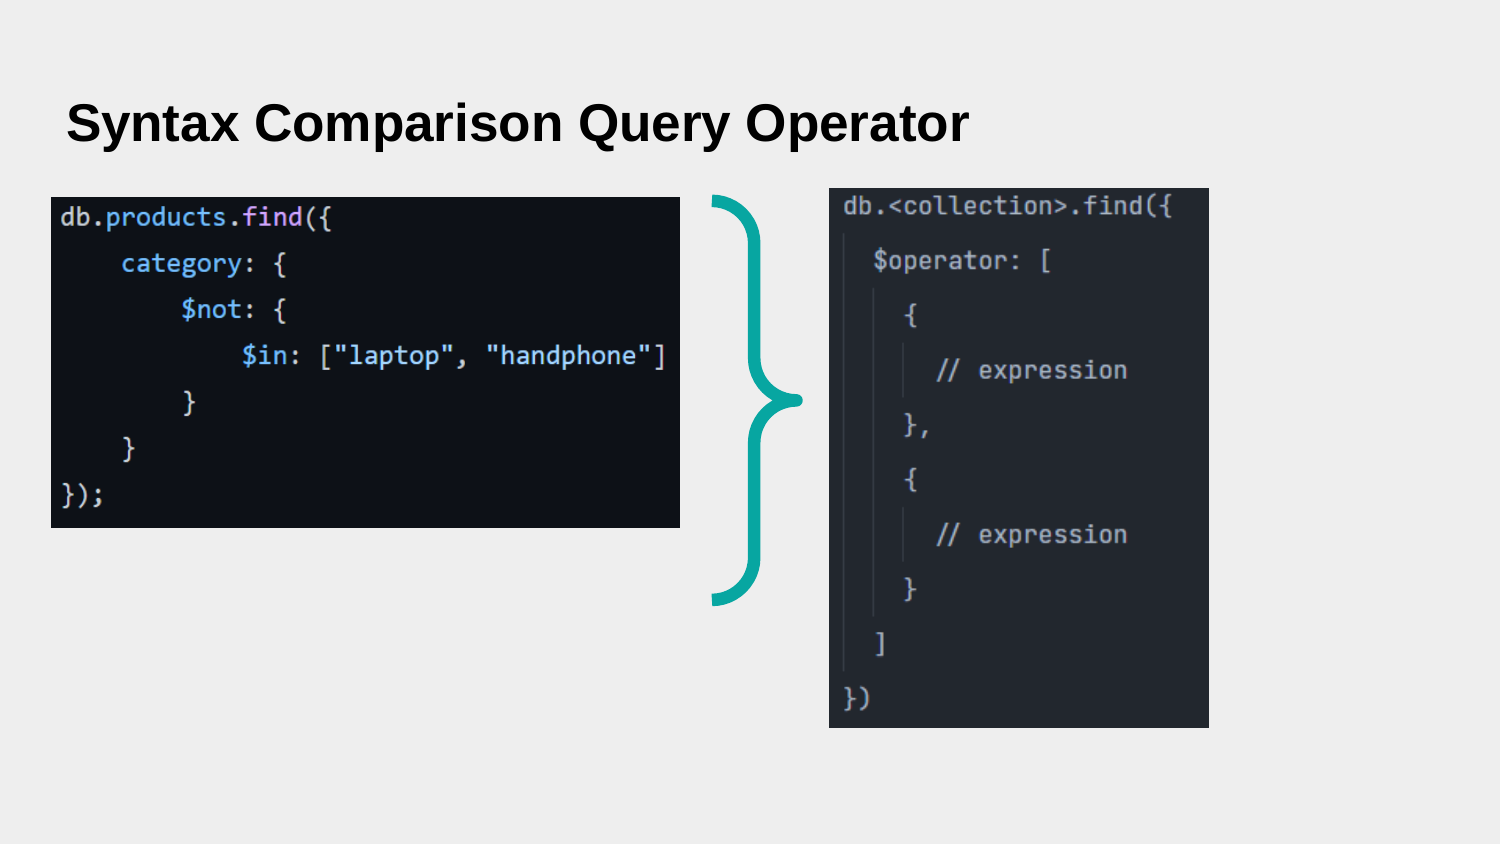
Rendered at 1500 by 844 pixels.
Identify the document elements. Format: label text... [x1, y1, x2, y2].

text_box [711, 200, 797, 600]
title Syntax Comparison Query Operator [51, 72, 1449, 167]
picture [828, 188, 1210, 729]
picture [50, 197, 680, 528]
